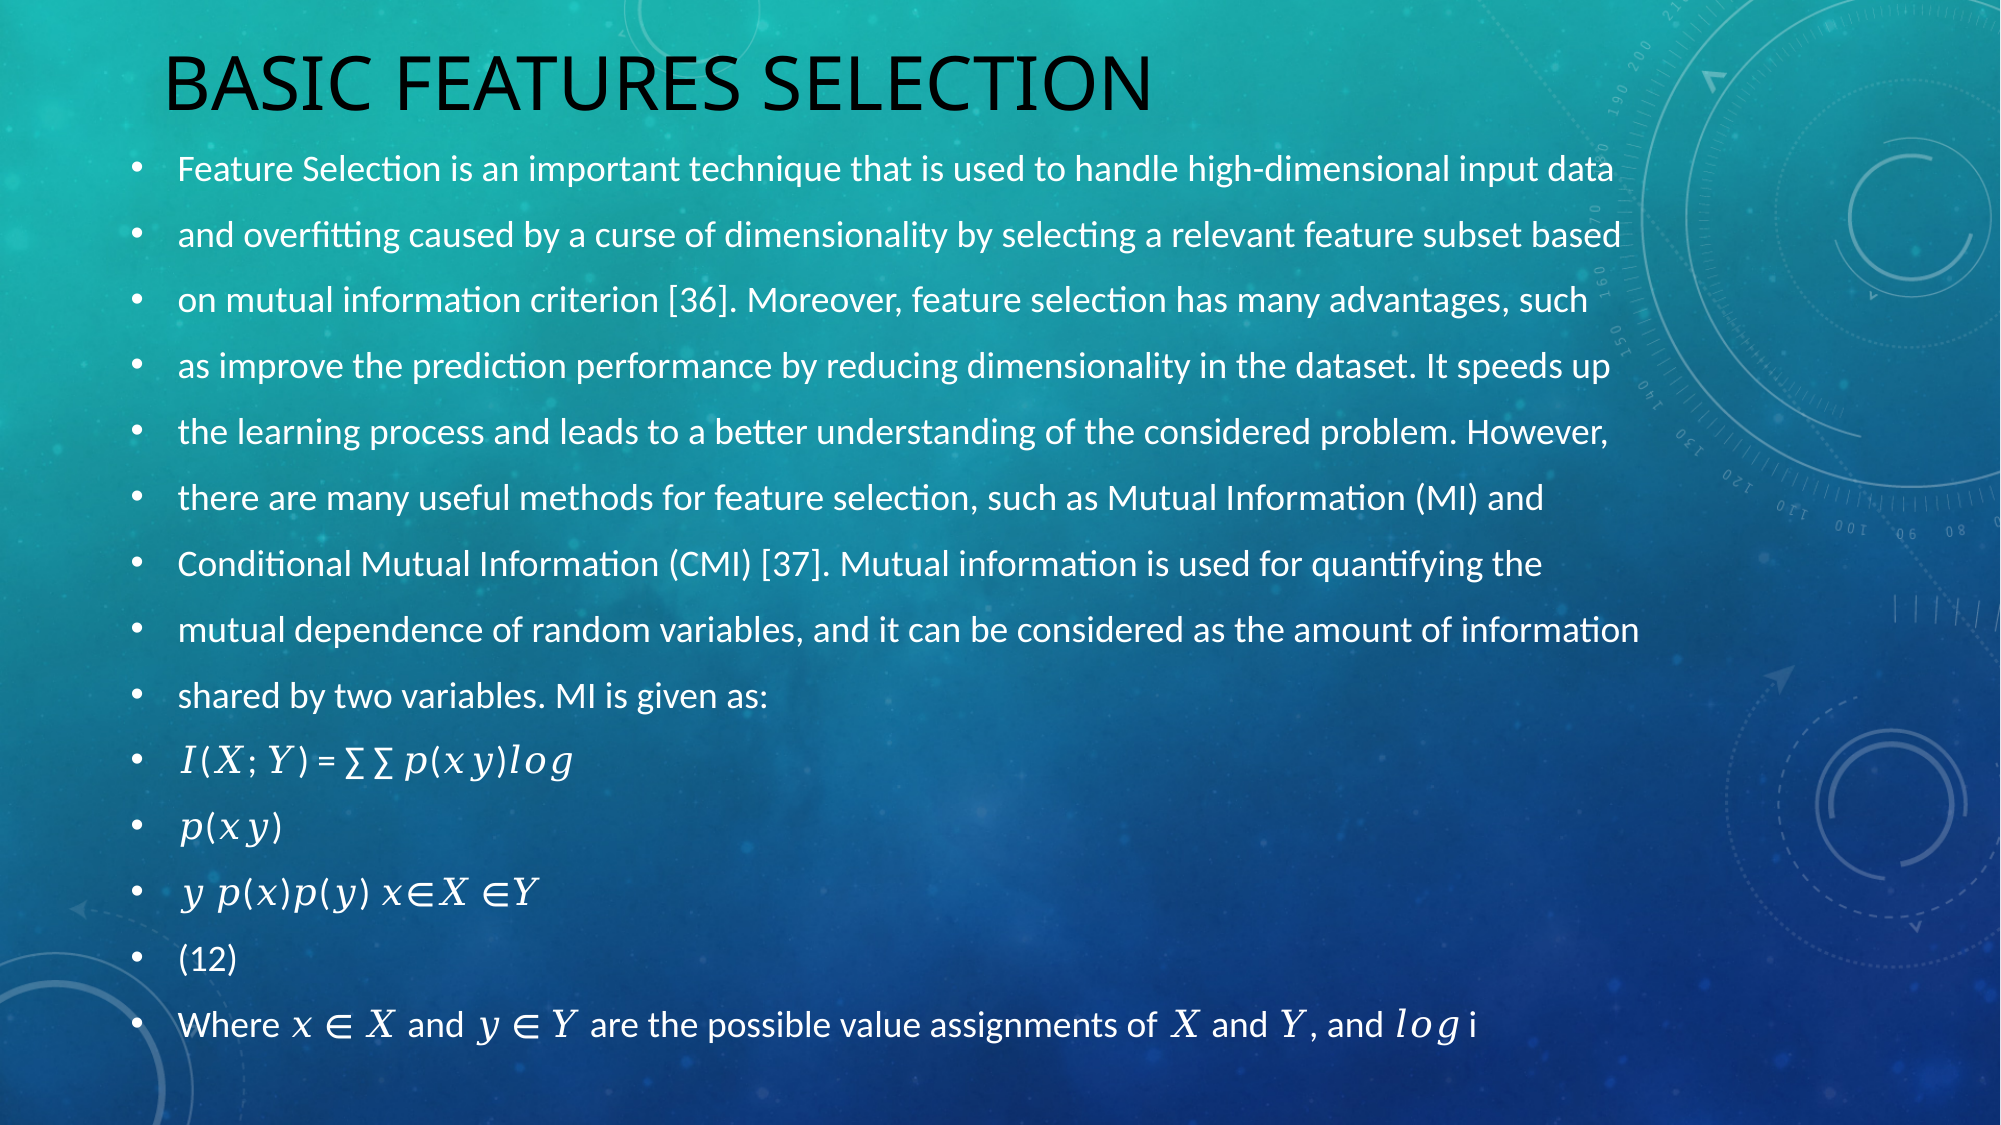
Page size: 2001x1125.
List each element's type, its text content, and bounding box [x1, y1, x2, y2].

title Basic features selection [147, 27, 1745, 132]
picture [0, 0, 2001, 1125]
list Feature Selection is an important technique that is used to handle high-dimensional input data and overfitting caused by a curse of dimensionality by selecting a relevant feature subset based on mutual information criterion [36]. Moreover, feature selection has many advantages, such as improve the prediction performance by reducing dimensionality in the dataset. It speeds up the learning process and leads to a better understanding of the considered problem. However, there are many useful methods for feature selection, such as Mutual Information (MI) and Conditional Mutual Information (CMI) [37]. Mutual information is used for quantifying the mutual dependence of random variables, and it can be considered as the amount of information shared by two variables. MI is given as: 𝐼(𝑋; 𝑌) = ∑ ∑ 𝑝(𝑥𝑦)𝑙𝑜𝑔 𝑝(𝑥𝑦) 𝑦 𝑝(𝑥)𝑝(𝑦) 𝑥∈𝑋 ∈𝑌 (12) Where 𝑥 ∈ 𝑋 and 𝑦 ∈ 𝑌 are the possible value assignments of 𝑋 and 𝑌, and 𝑙𝑜𝑔 i [115, 132, 1837, 1056]
